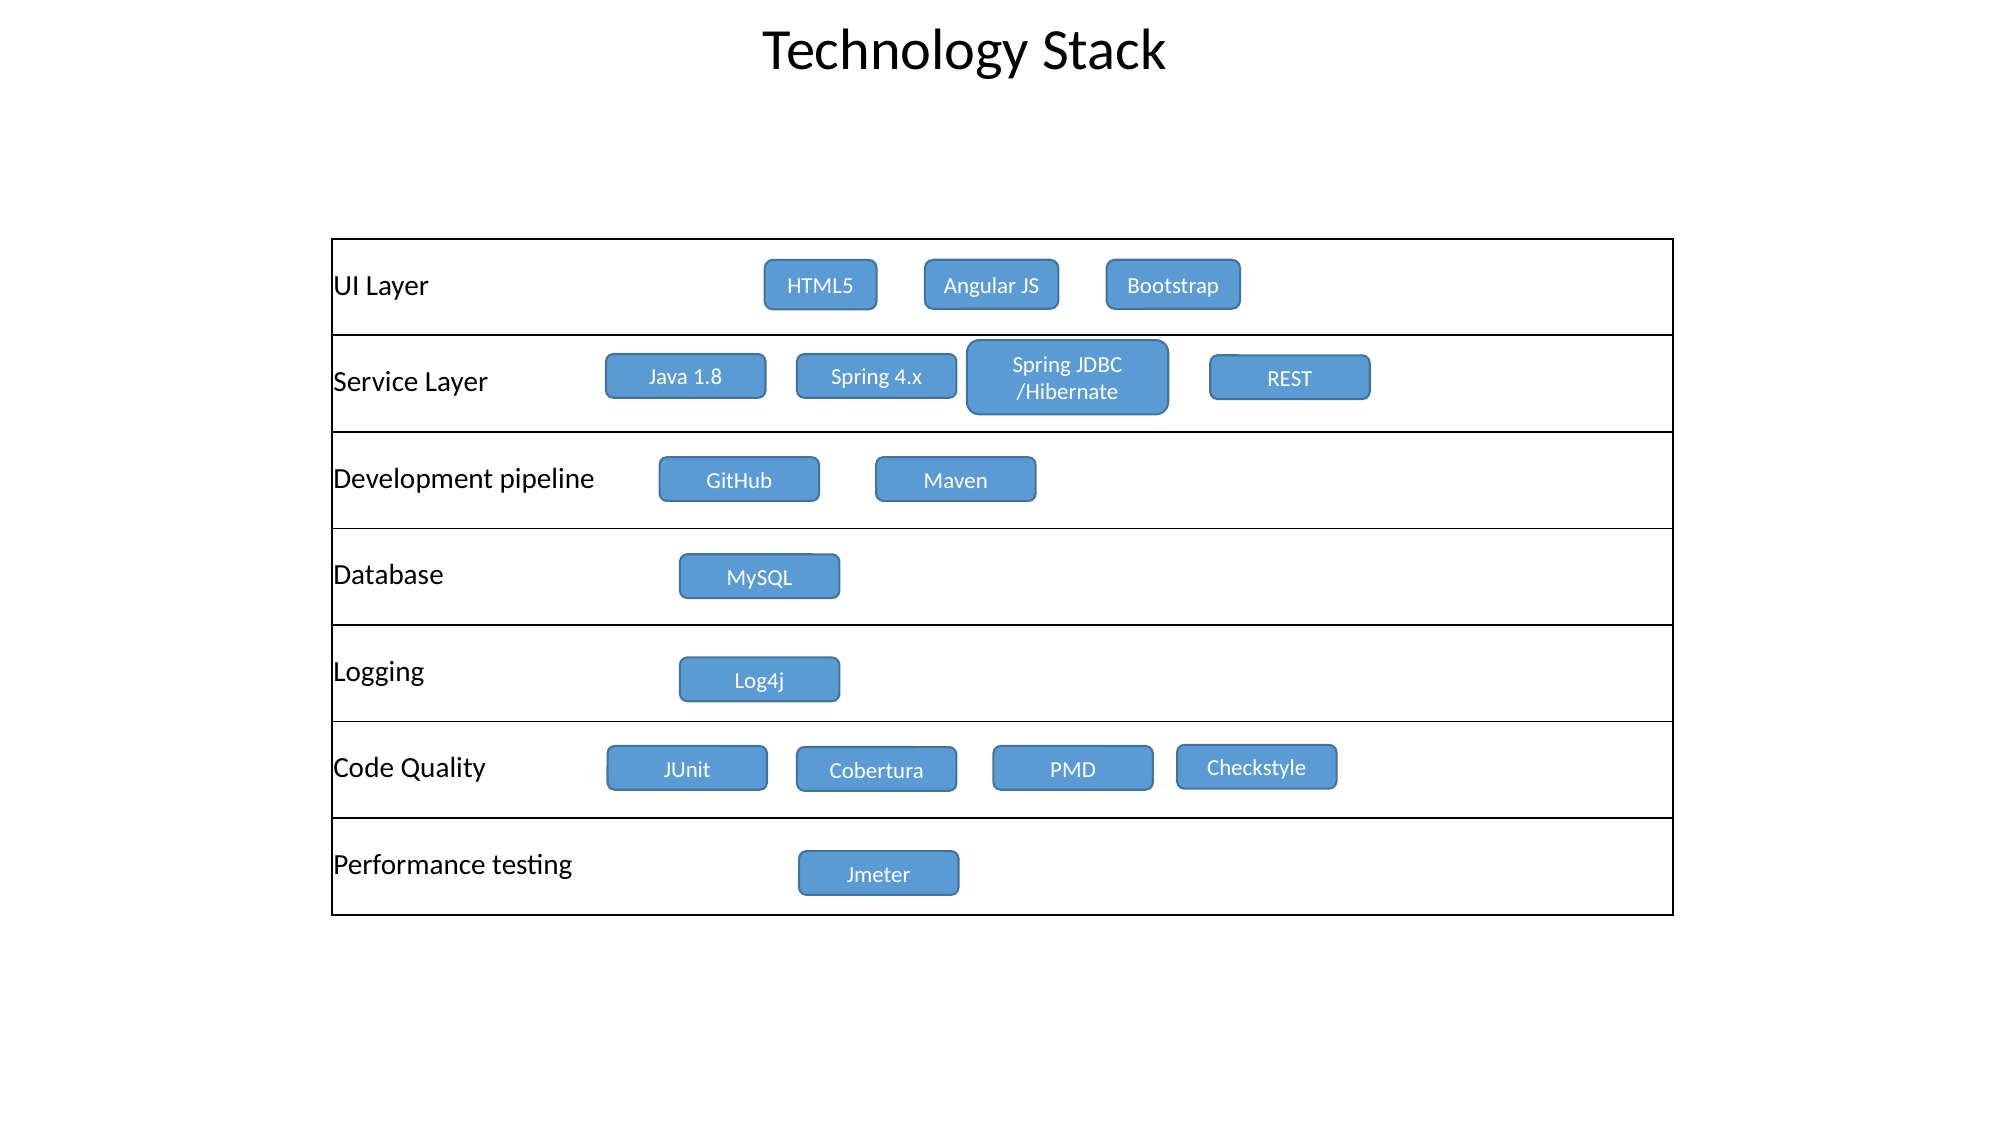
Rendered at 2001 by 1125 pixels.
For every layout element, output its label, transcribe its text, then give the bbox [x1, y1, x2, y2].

text_box Java 1.8 [604, 352, 767, 399]
table_cell Development pipeline [333, 433, 1672, 528]
table_cell Service Layer [333, 336, 1672, 431]
text_box HTML5 [763, 258, 878, 311]
table_cell Database [333, 529, 1672, 624]
text_box Checkstyle [1175, 743, 1338, 790]
text_box Spring JDBC /Hibernate [965, 339, 1170, 416]
text_box Spring 4.x [795, 352, 958, 399]
text_box Maven [875, 456, 1037, 502]
text_box Log4j [678, 656, 841, 703]
text_box Jmeter [797, 850, 960, 896]
text_box JUnit [606, 744, 769, 791]
text_box Cobertura [795, 745, 958, 792]
text_box Technology Stack [0, 4, 1930, 89]
text_box MySQL [678, 553, 841, 600]
table_cell Code Quality [333, 722, 1672, 817]
text_box Bootstrap [1105, 258, 1242, 310]
table_header UI Layer [333, 240, 1672, 334]
text_box GitHub [658, 456, 821, 502]
table_cell Performance testing [333, 819, 1672, 914]
table_cell Logging [333, 626, 1672, 721]
text_box PMD [992, 744, 1154, 791]
text_box REST [1209, 354, 1371, 401]
text_box Angular JS [923, 258, 1060, 310]
